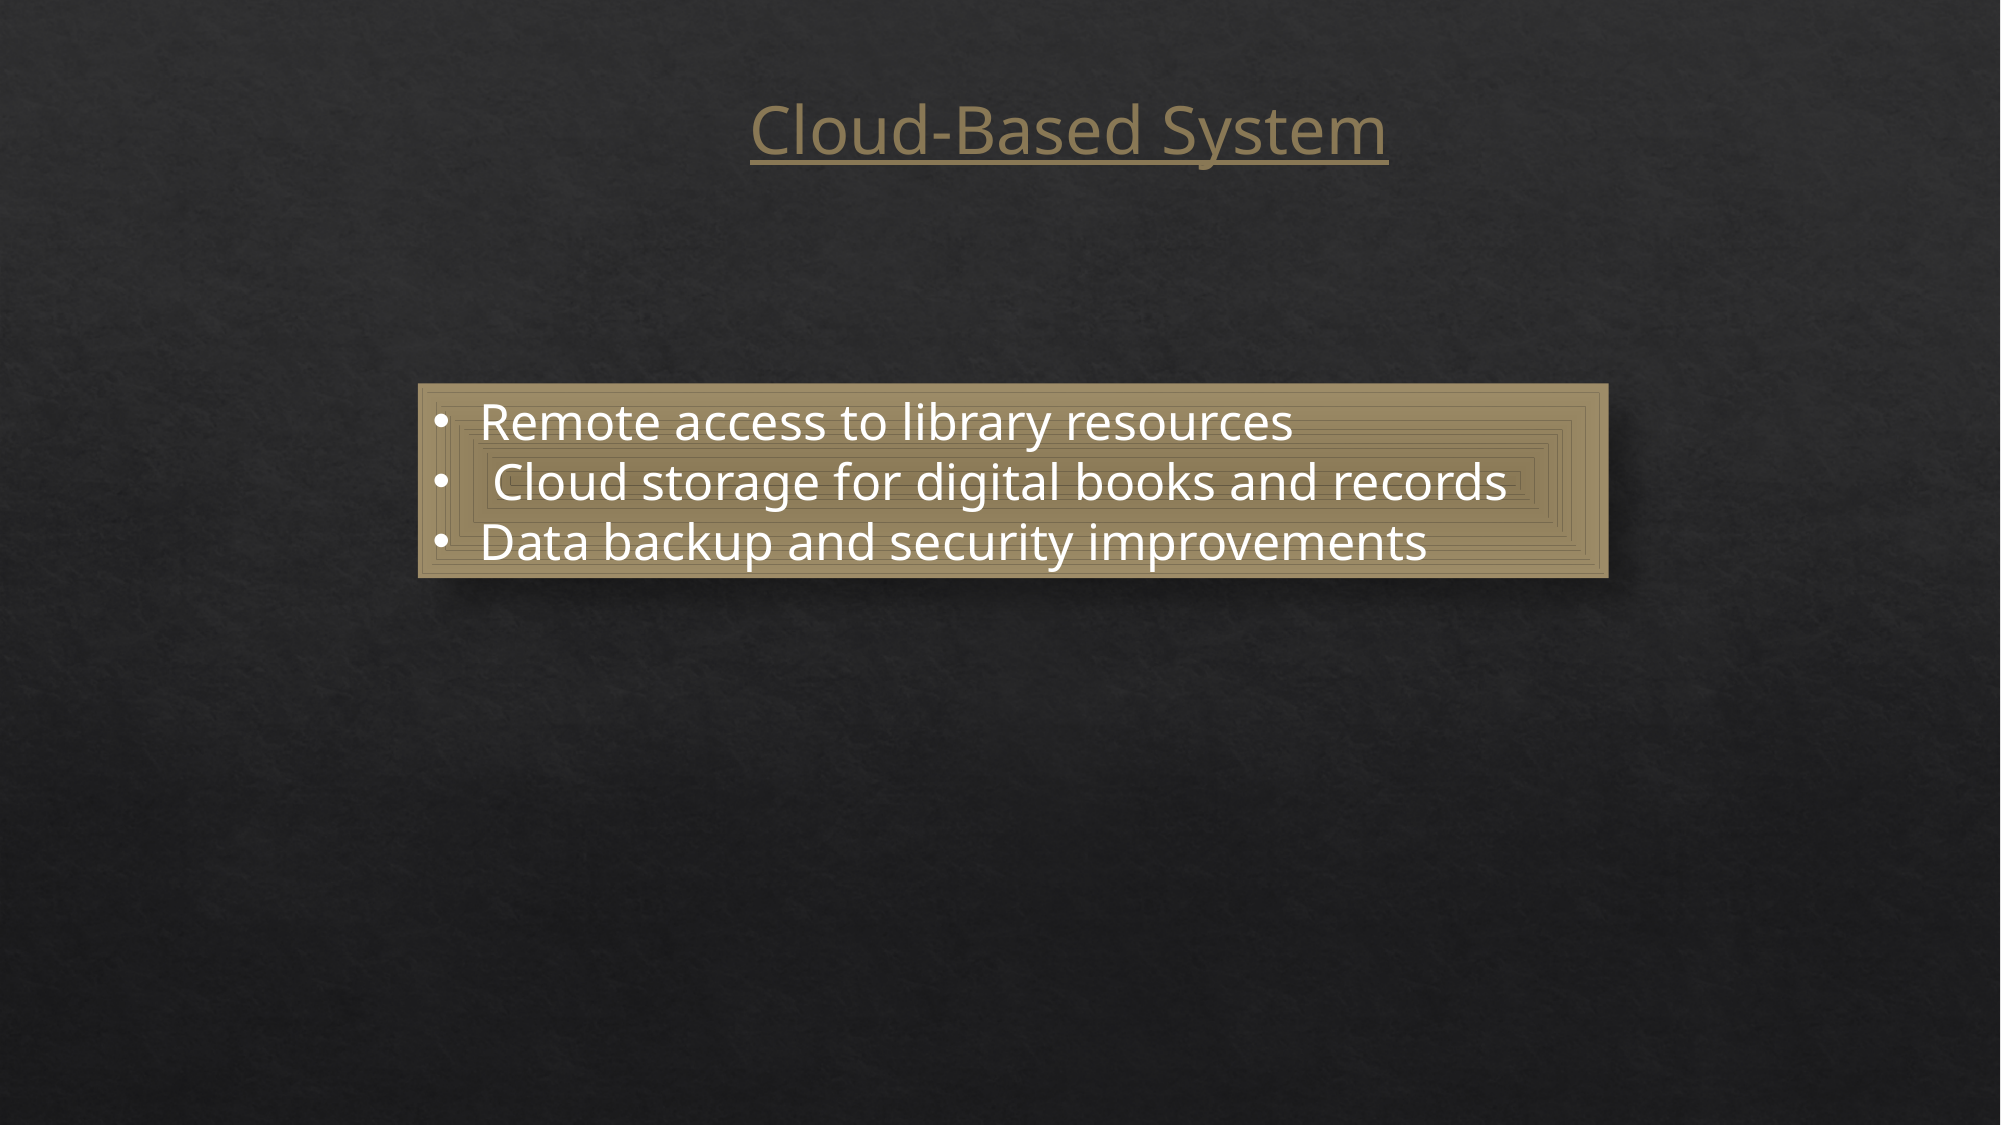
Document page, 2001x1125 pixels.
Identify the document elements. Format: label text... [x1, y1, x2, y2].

text_box Remote access to library resources Cloud storage for digital books and records Data backup and security improvements [417, 383, 1609, 579]
text_box Cloud-Based System [735, 80, 1735, 176]
